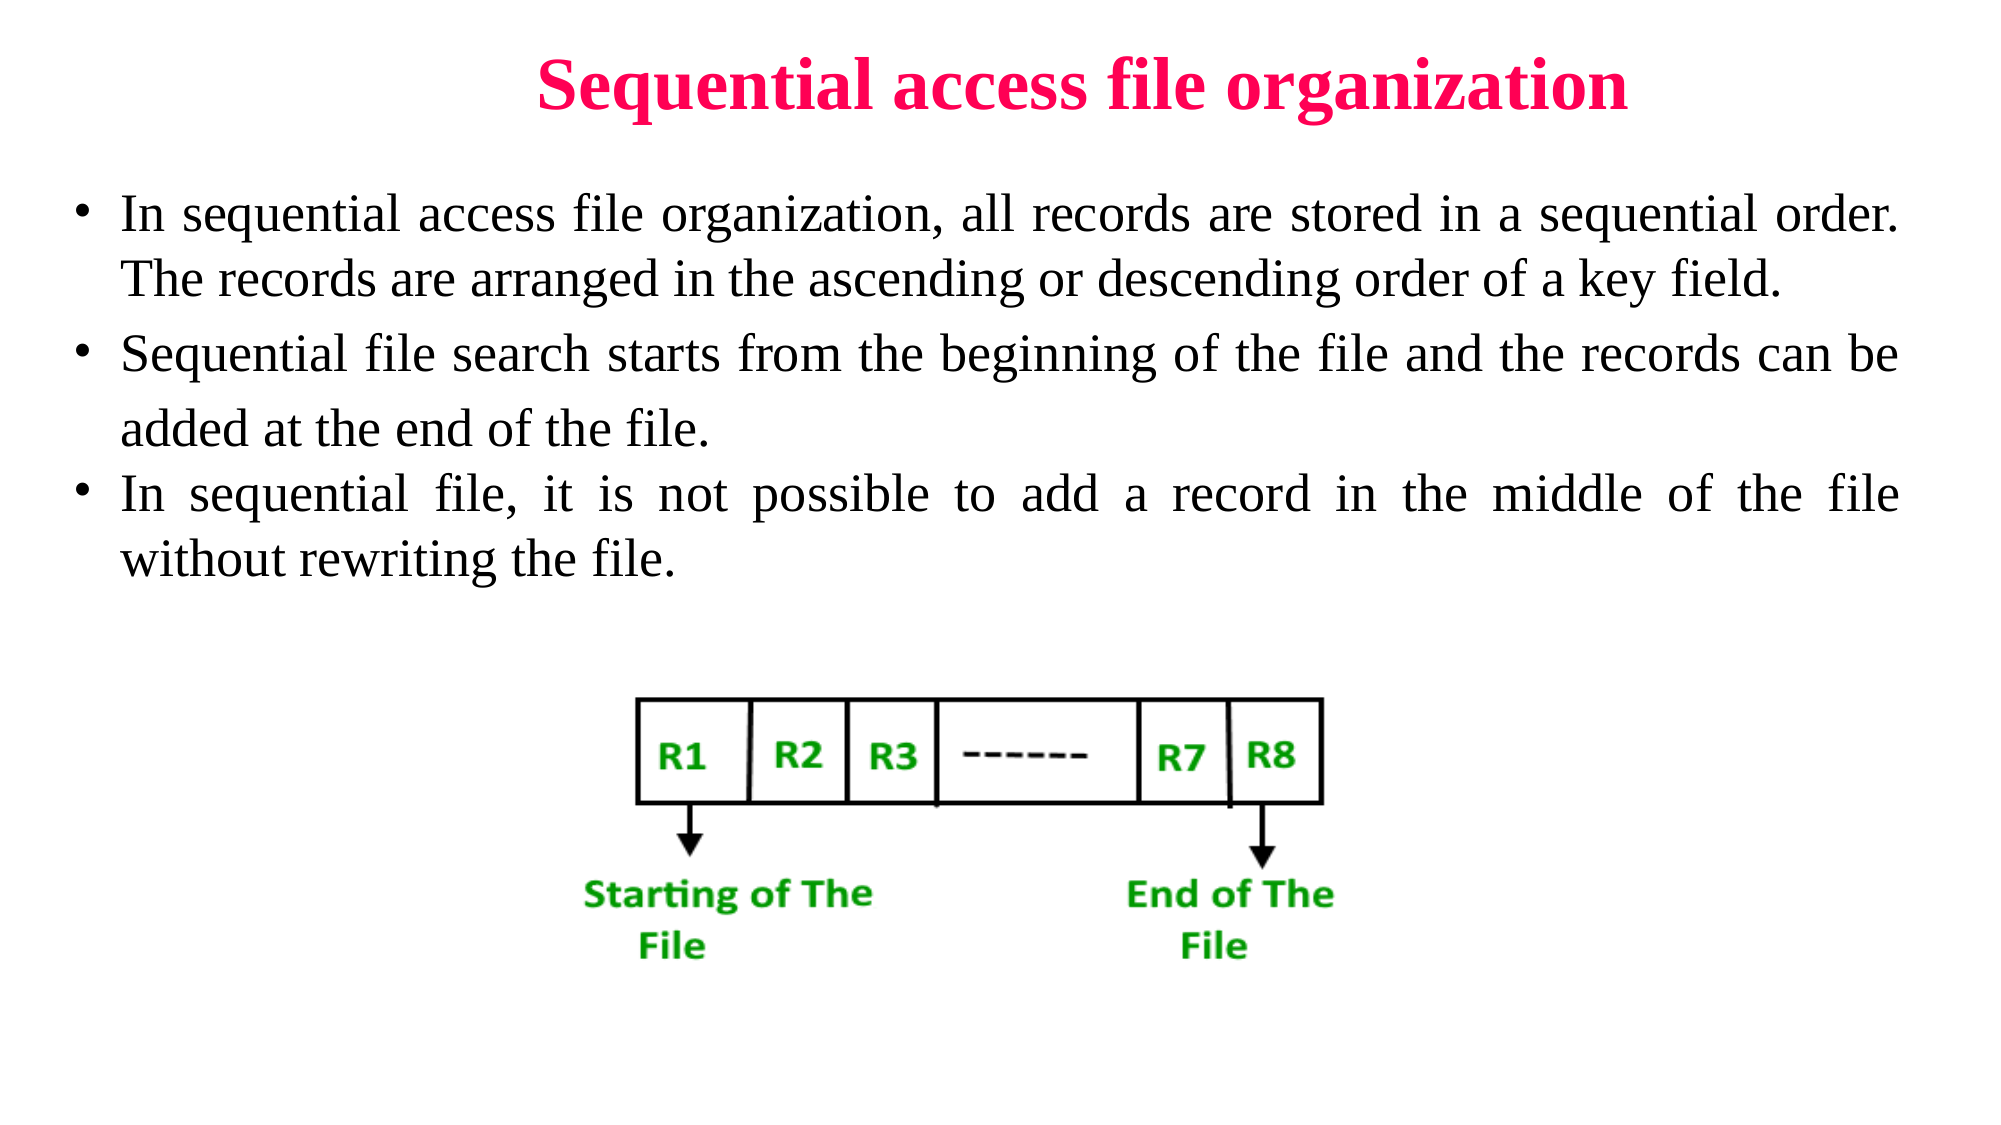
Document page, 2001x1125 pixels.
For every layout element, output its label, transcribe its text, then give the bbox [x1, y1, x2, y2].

text_box Sequential access file organization [521, 27, 1754, 133]
picture [556, 671, 1362, 995]
text_box In sequential access file organization, all records are stored in a sequential order. The records are arranged in the ascending or descending order of a key field. Sequential file search starts from the beginning of the file and the records can be added at the end of the file. In sequential file, it is not possible to add a record in the middle of the file without rewriting the file. [58, 170, 1918, 595]
